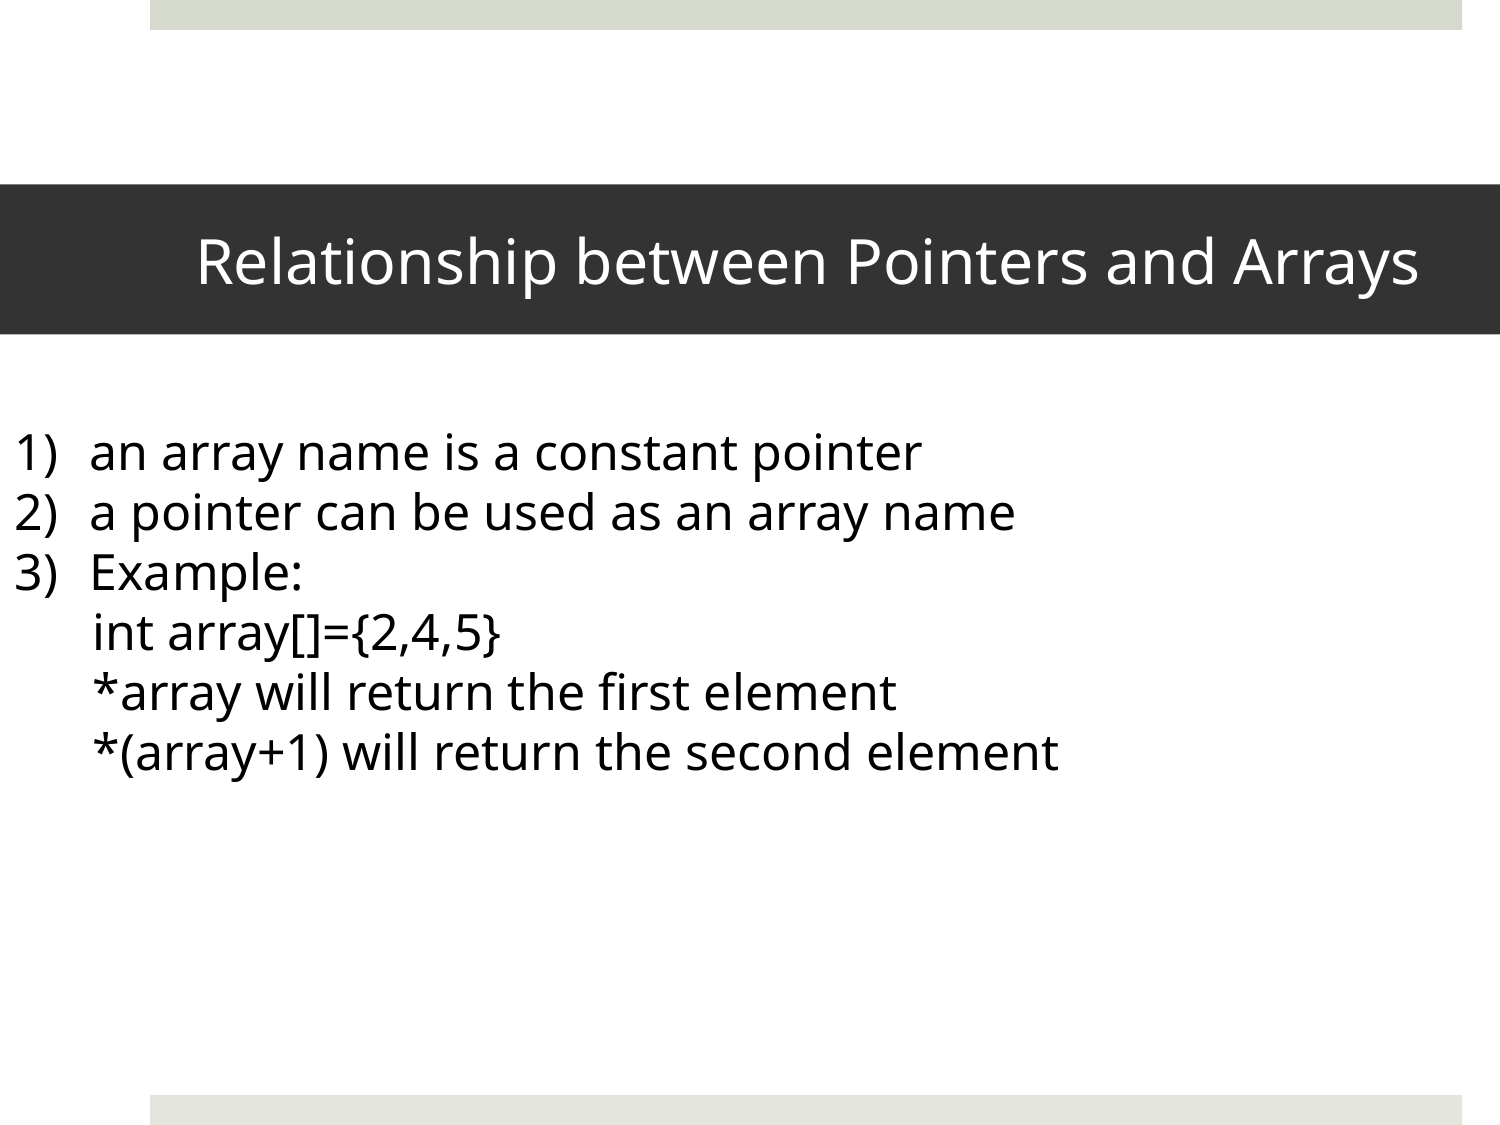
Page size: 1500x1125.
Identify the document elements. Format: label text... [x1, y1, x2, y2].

text_box an array name is a constant pointer a pointer can be used as an array name Example: int array[]={2,4,5} *array will return the first element *(array+1) will return the second element [0, 412, 1500, 788]
title Relationship between Pointers and Arrays [0, 184, 1500, 335]
